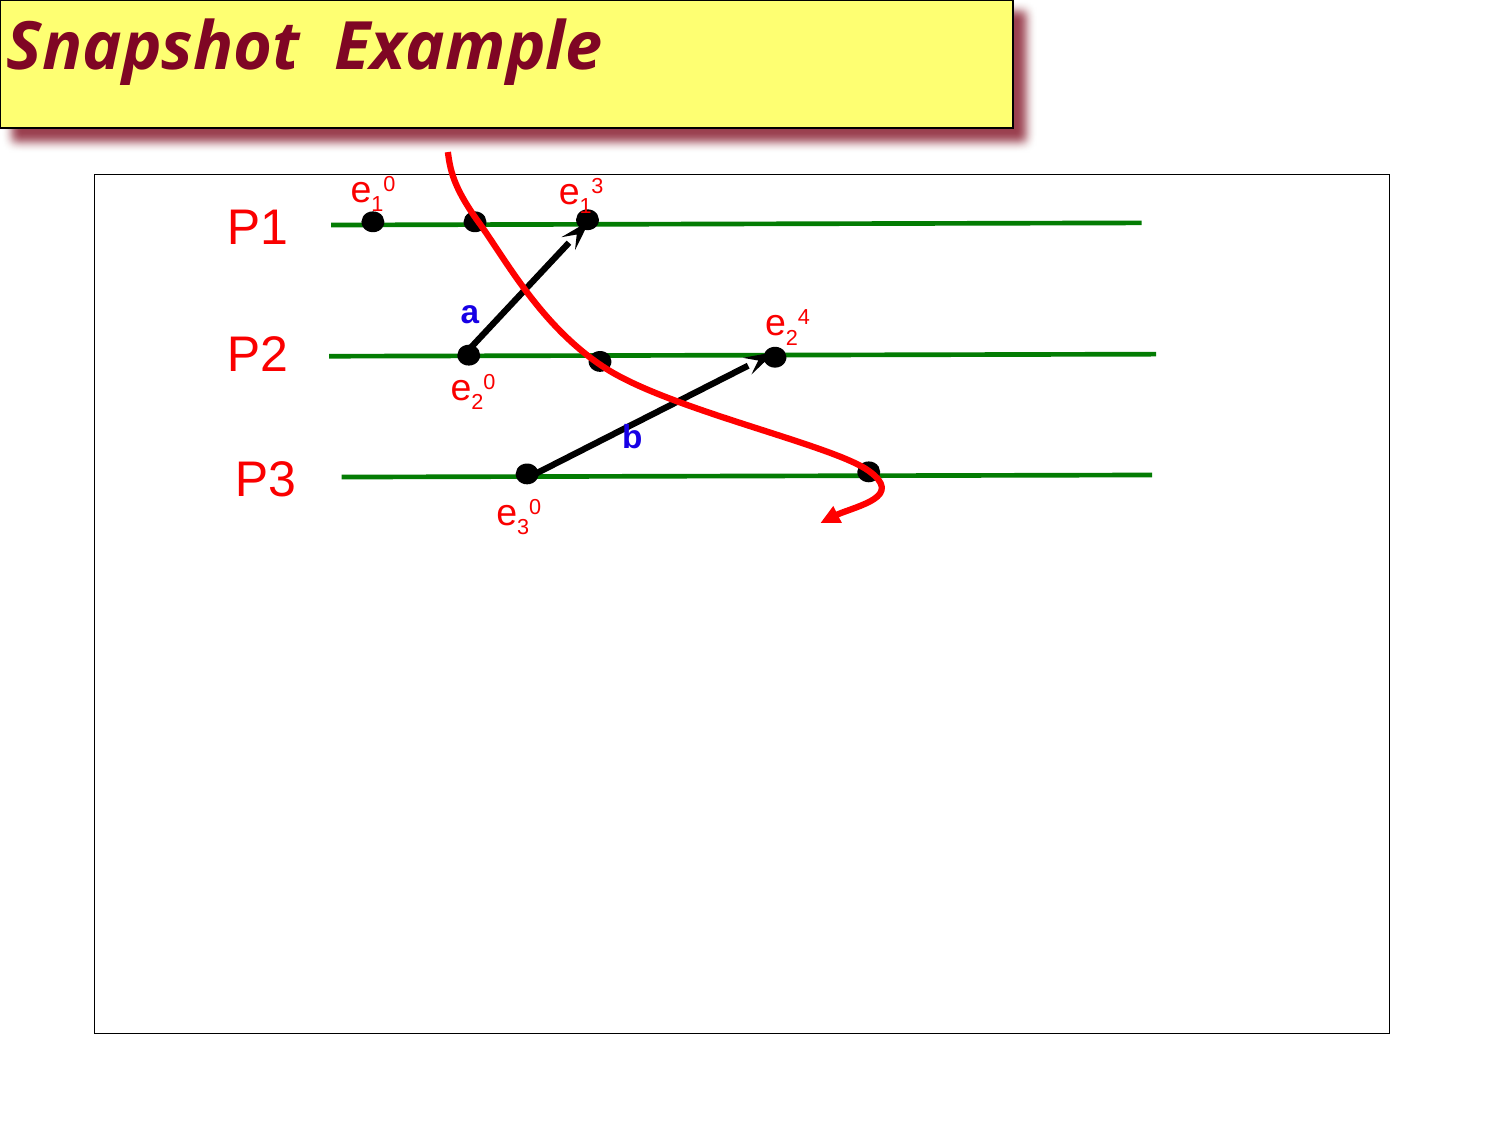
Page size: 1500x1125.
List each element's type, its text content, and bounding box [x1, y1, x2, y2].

text_box P2 [162, 320, 352, 390]
text_box P1 [162, 193, 352, 263]
text_box e20 [427, 356, 519, 417]
list [93, 174, 1390, 1034]
text_box b [602, 412, 663, 464]
text_box [464, 213, 482, 232]
text_box [362, 220, 384, 232]
text_box [570, 226, 586, 241]
text_box [577, 222, 598, 230]
text_box e30 [472, 481, 565, 542]
text_box [753, 352, 775, 367]
text_box e13 [535, 160, 627, 222]
text_box a [439, 287, 500, 339]
text_box [766, 353, 786, 367]
text_box [861, 462, 880, 478]
text_box e10 [327, 158, 419, 220]
text_box [458, 345, 480, 356]
title Snapshot Example [0, 0, 1014, 129]
text_box [589, 359, 606, 371]
text_box [516, 464, 538, 481]
text_box [447, 152, 881, 523]
text_box P3 [170, 445, 361, 515]
text_box e24 [741, 291, 834, 353]
